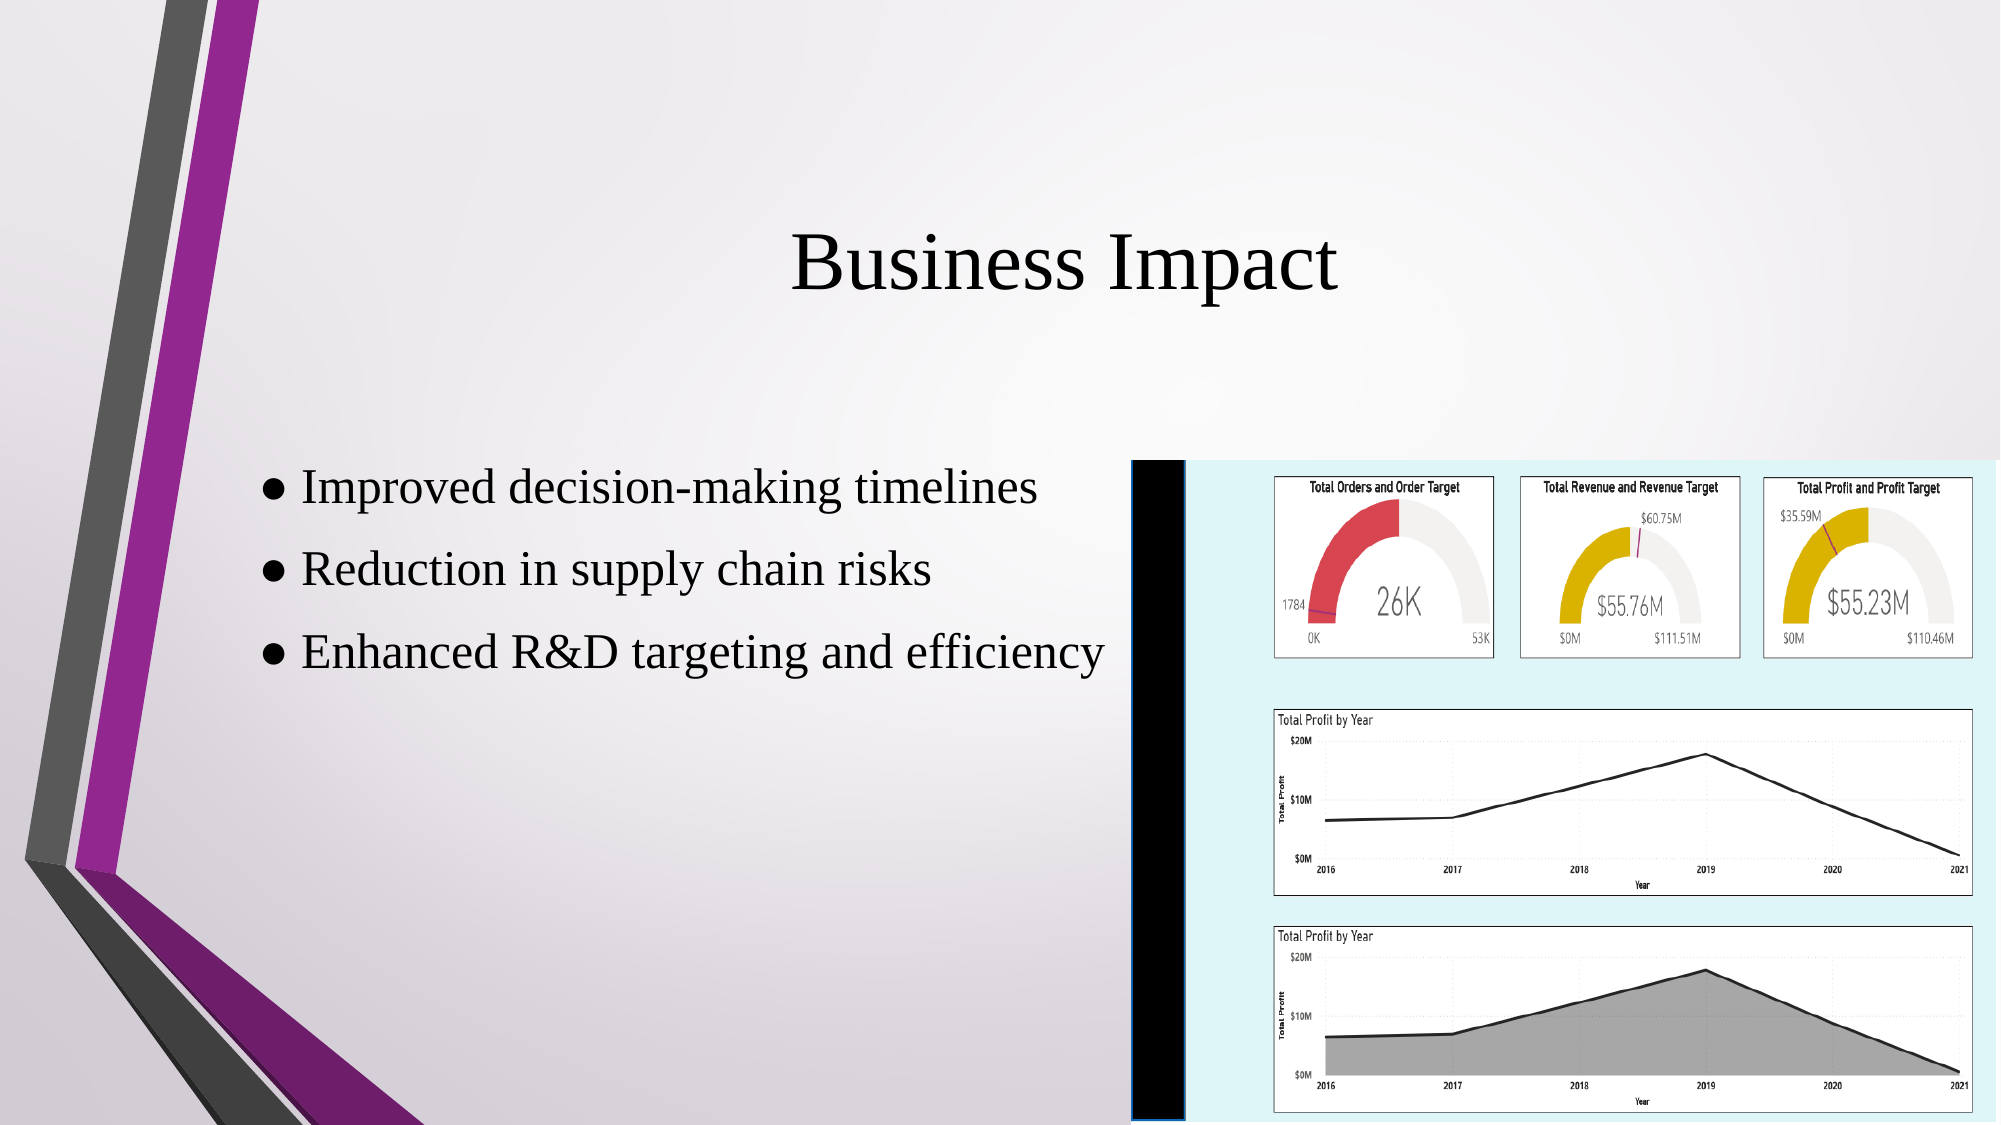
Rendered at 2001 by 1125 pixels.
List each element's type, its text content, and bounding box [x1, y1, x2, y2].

picture [1130, 460, 2000, 1125]
title Business Impact [243, 112, 1887, 379]
list ● Improved decision-making timelines ● Reduction in supply chain risks ● Enhanced R&D targeting and efficiency [243, 379, 1887, 752]
